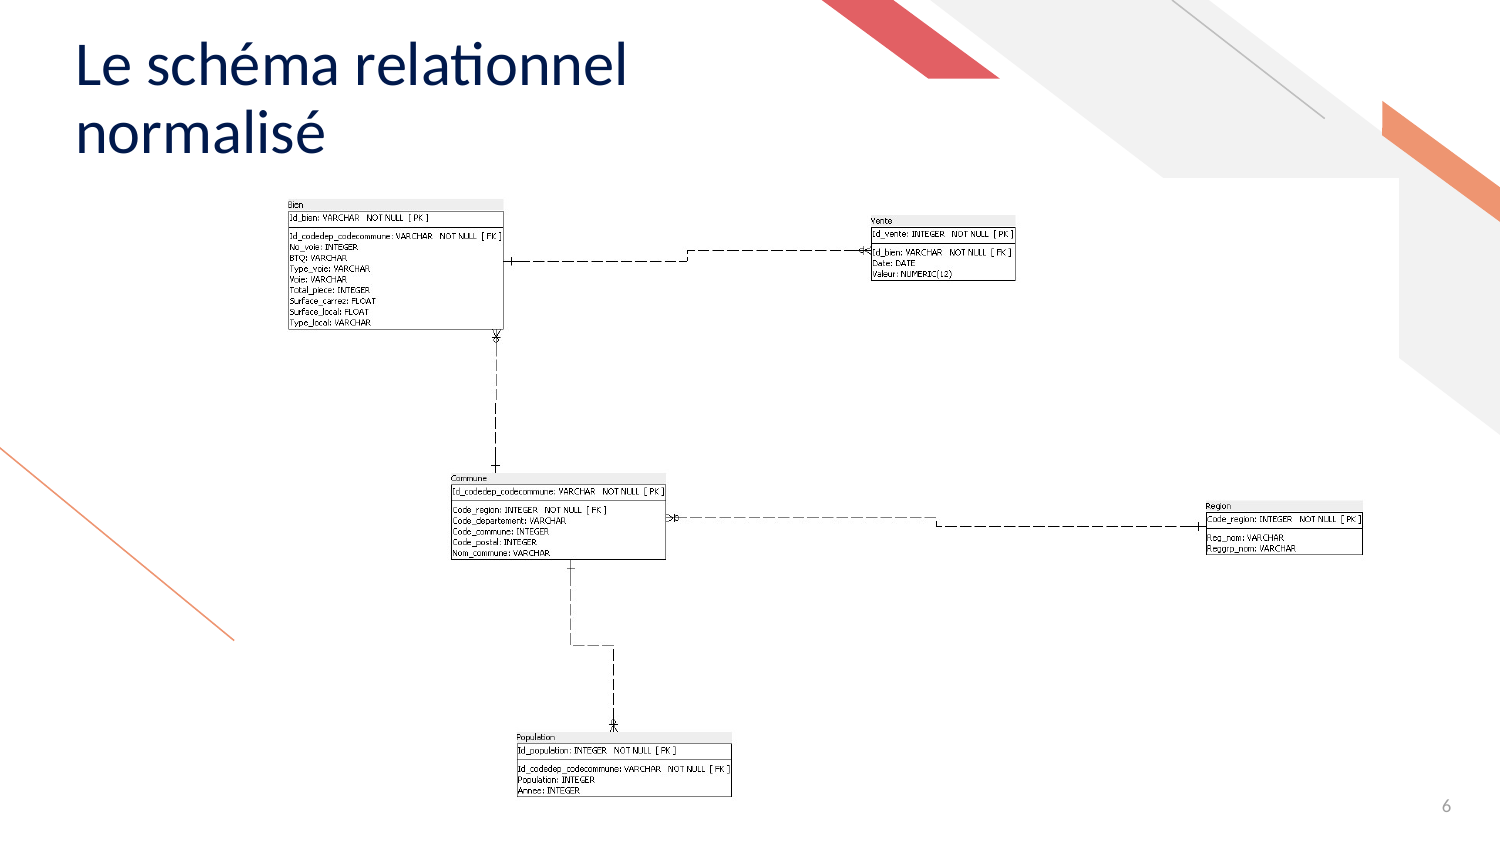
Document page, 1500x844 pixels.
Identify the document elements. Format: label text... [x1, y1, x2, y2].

picture [267, 177, 1399, 844]
title Le schéma relationnel normalisé [63, 25, 834, 167]
slide_number 6 [1404, 782, 1463, 827]
